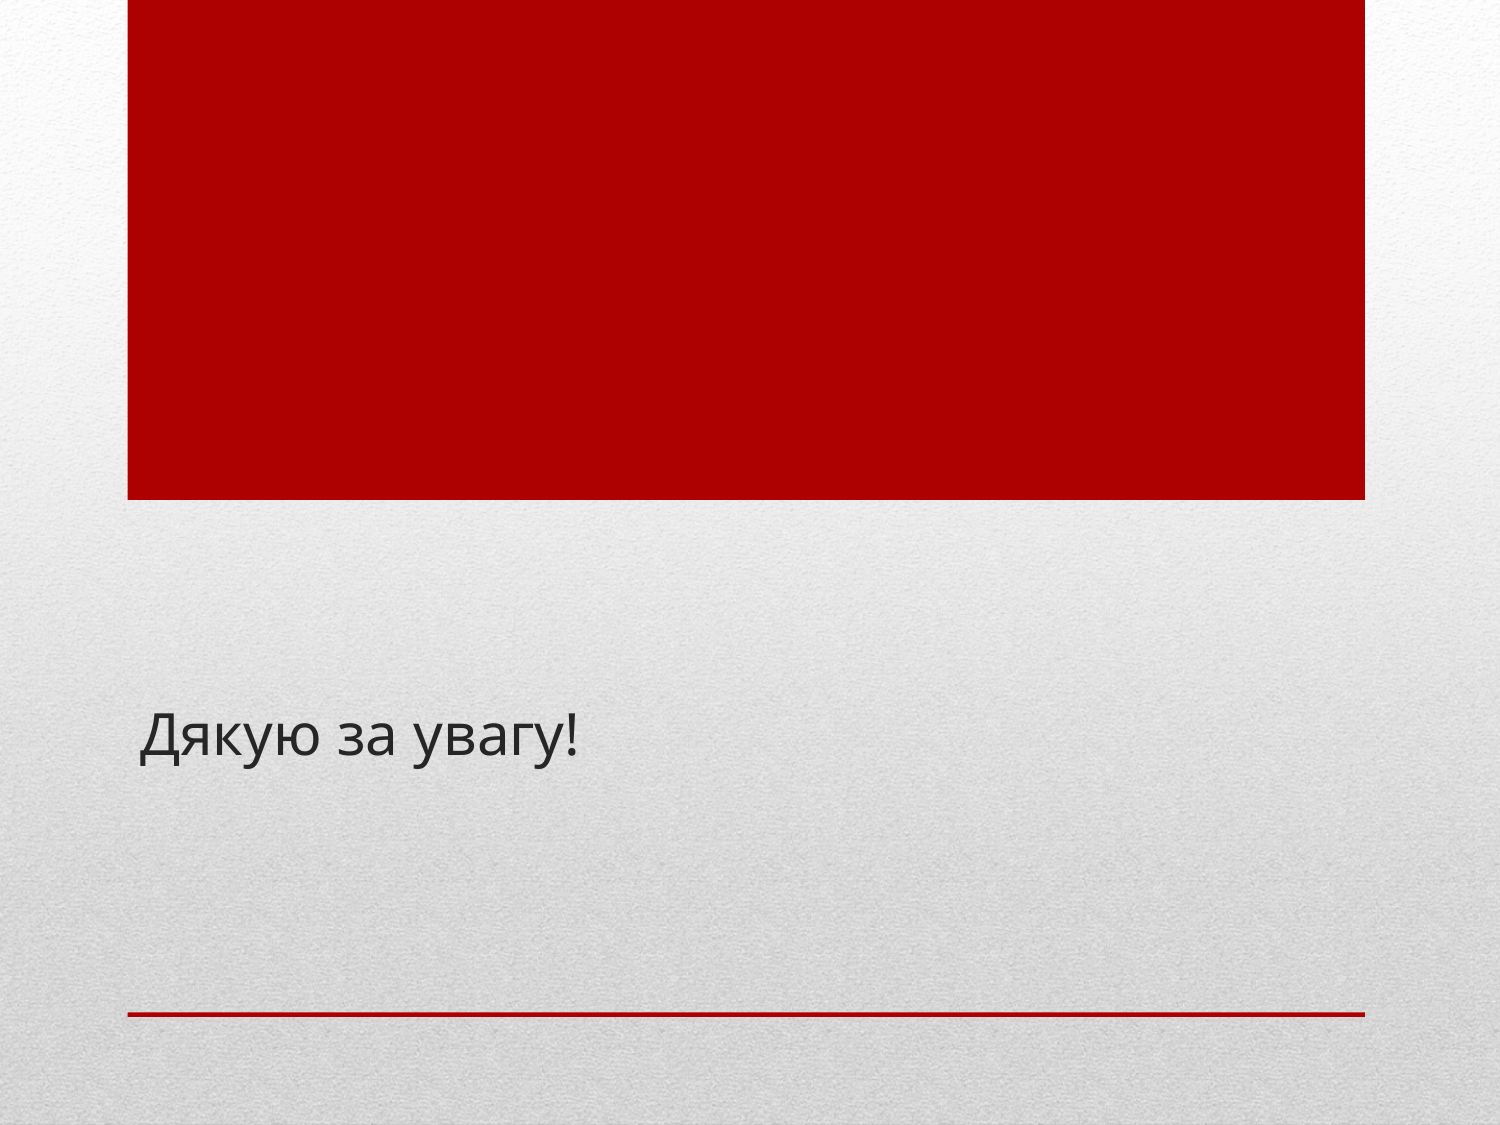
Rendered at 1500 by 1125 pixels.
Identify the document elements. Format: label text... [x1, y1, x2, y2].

title Дякую за увагу! [125, 525, 1363, 775]
